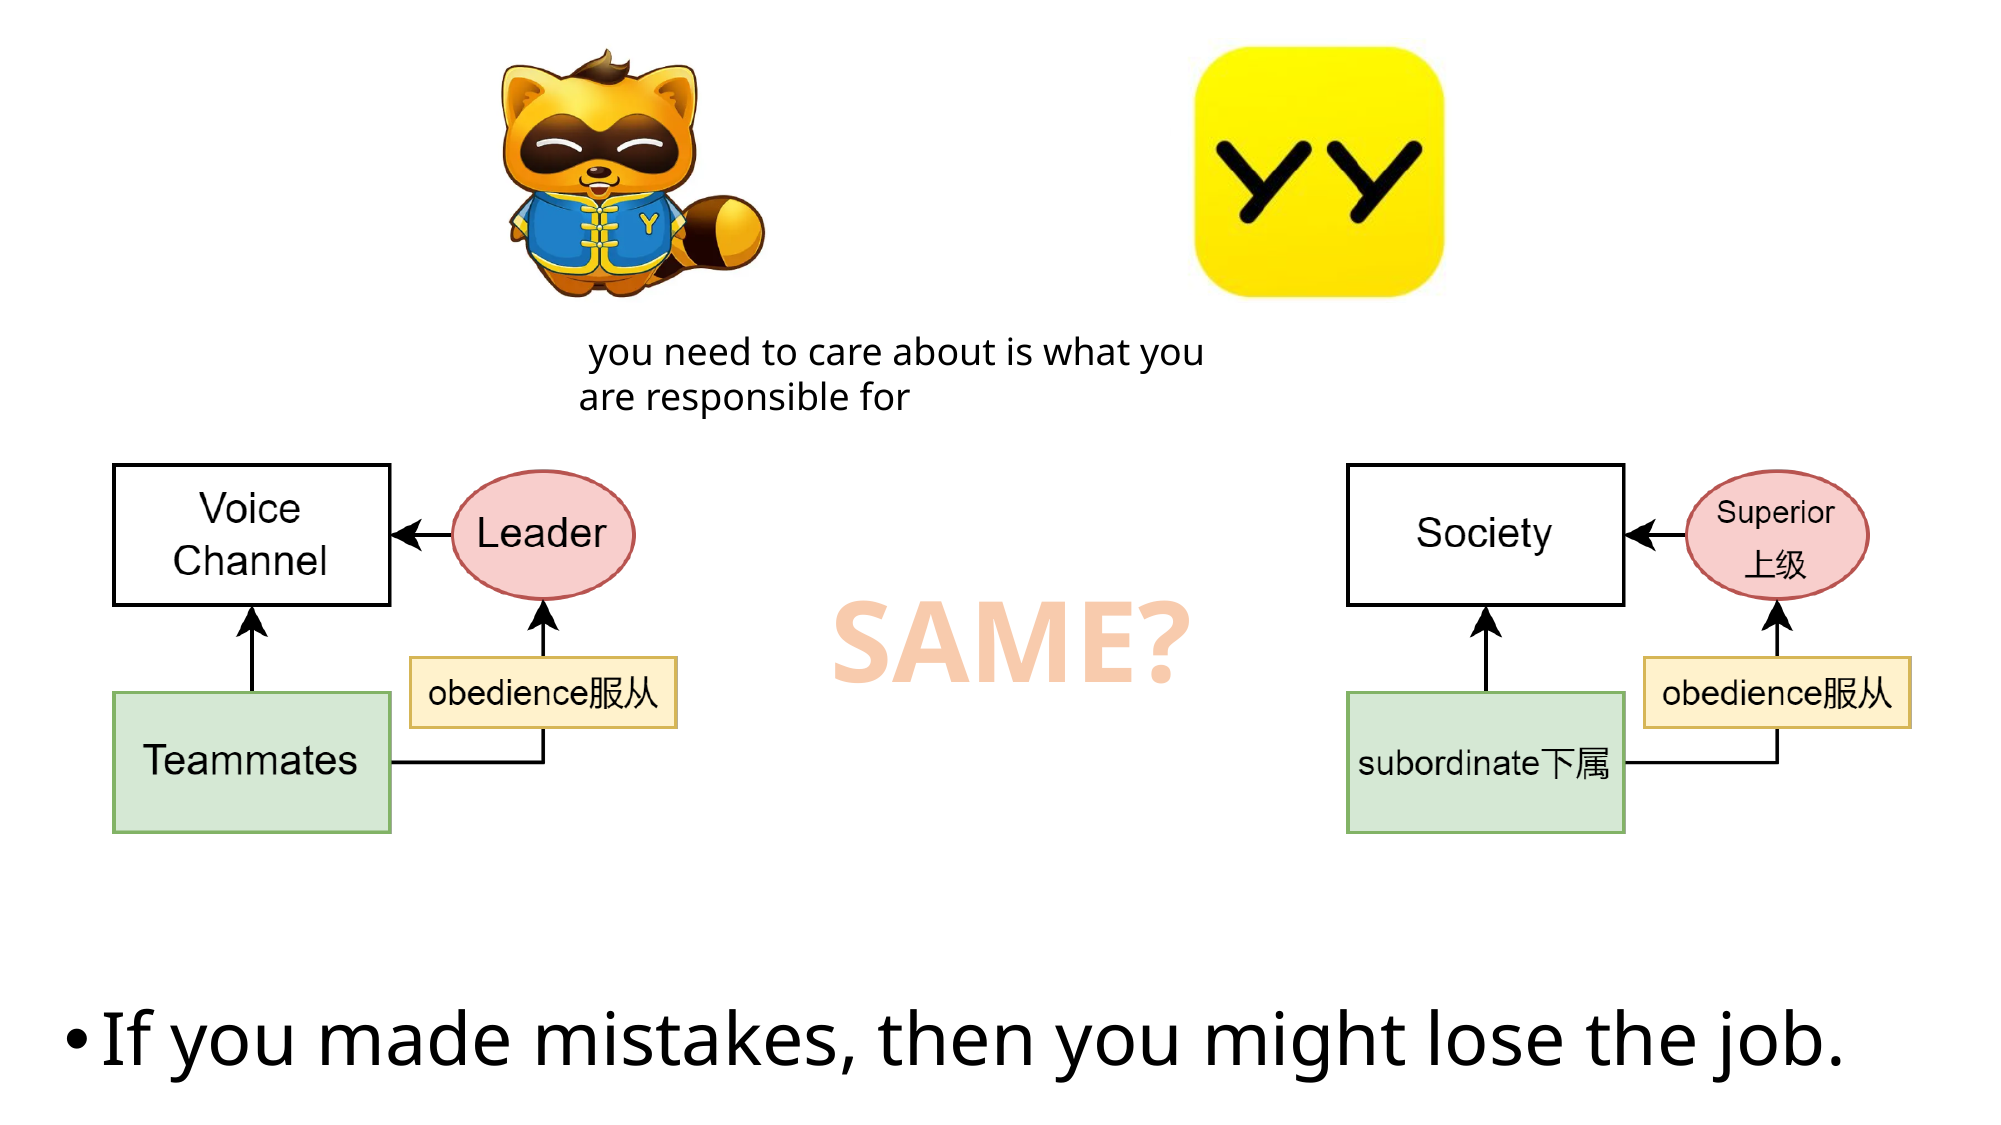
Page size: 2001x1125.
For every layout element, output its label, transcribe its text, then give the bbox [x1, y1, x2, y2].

picture [77, 428, 712, 872]
picture [488, 38, 769, 303]
picture [1170, 38, 1452, 303]
list If you made mistakes, then you might lose the job. [49, 994, 2000, 1090]
text_box you need to care about is what you are responsible for [563, 320, 1227, 426]
text_box SAME? [768, 562, 1255, 713]
picture [1311, 428, 1946, 869]
